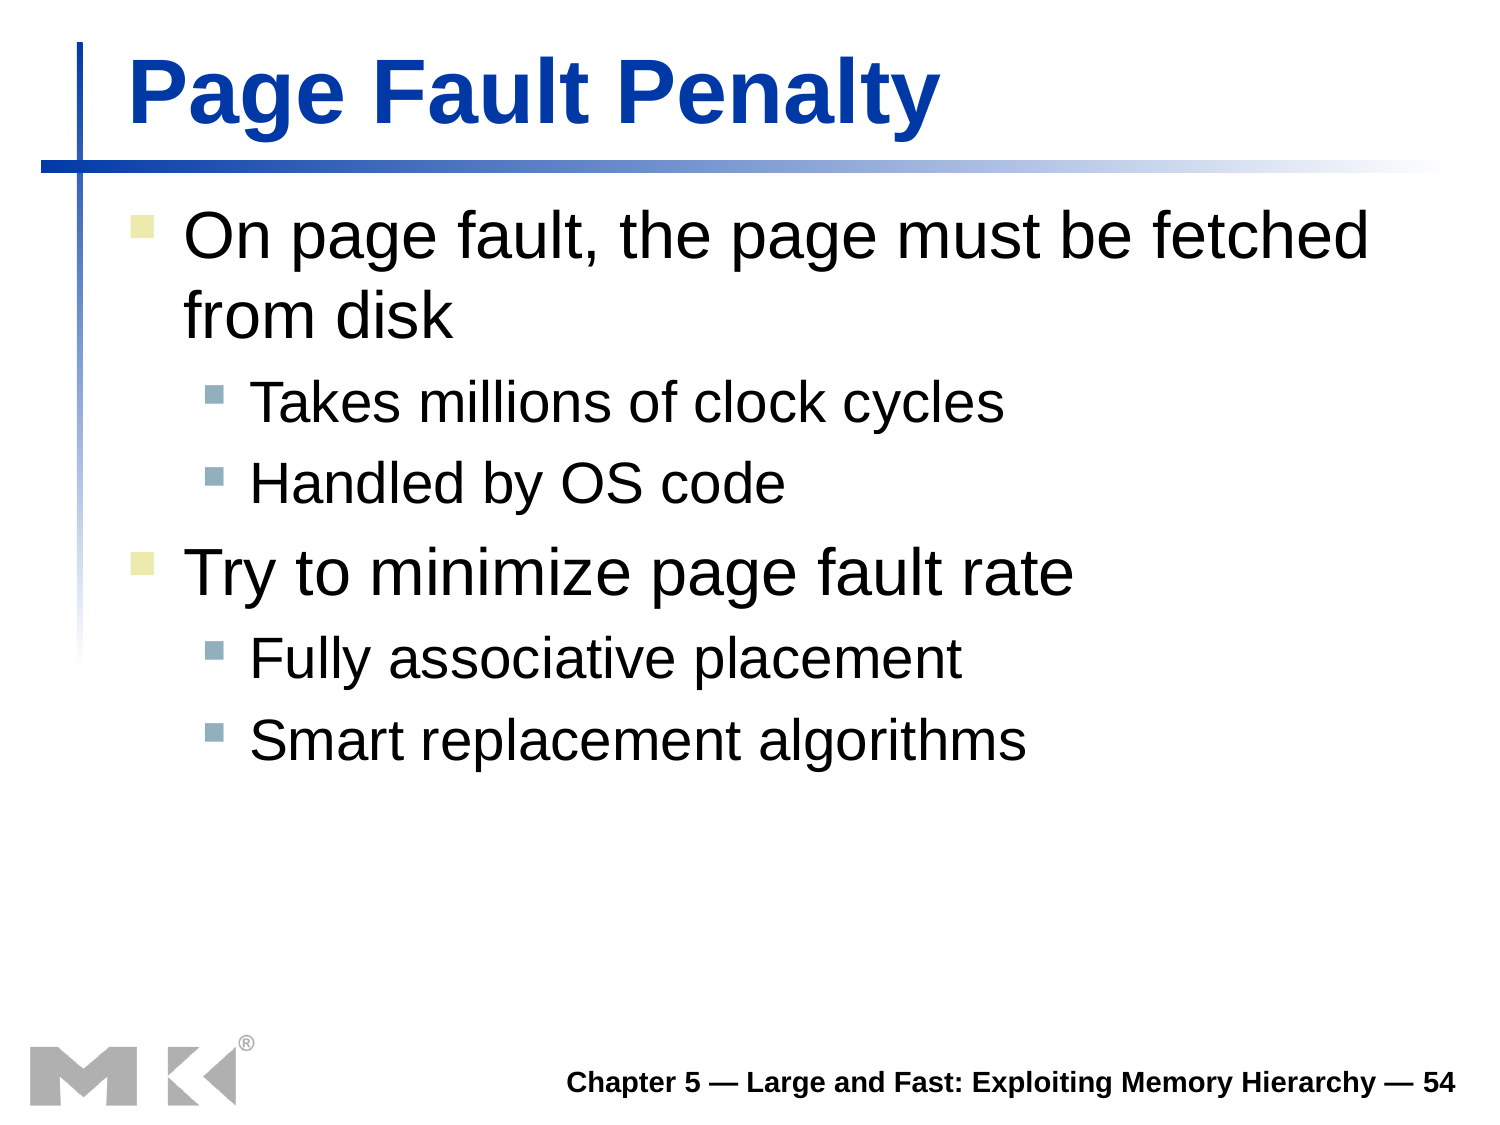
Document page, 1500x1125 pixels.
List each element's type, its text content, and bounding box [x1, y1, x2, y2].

list On page fault, the page must be fetched from disk Takes millions of clock cycles Handled by OS code Try to minimize page fault rate Fully associative placement Smart replacement algorithms [111, 184, 1470, 1024]
footer Chapter 5 — Large and Fast: Exploiting Memory Hierarchy — 54 [277, 1046, 1471, 1106]
picture [29, 1034, 255, 1106]
title Page Fault Penalty [111, 23, 1468, 150]
